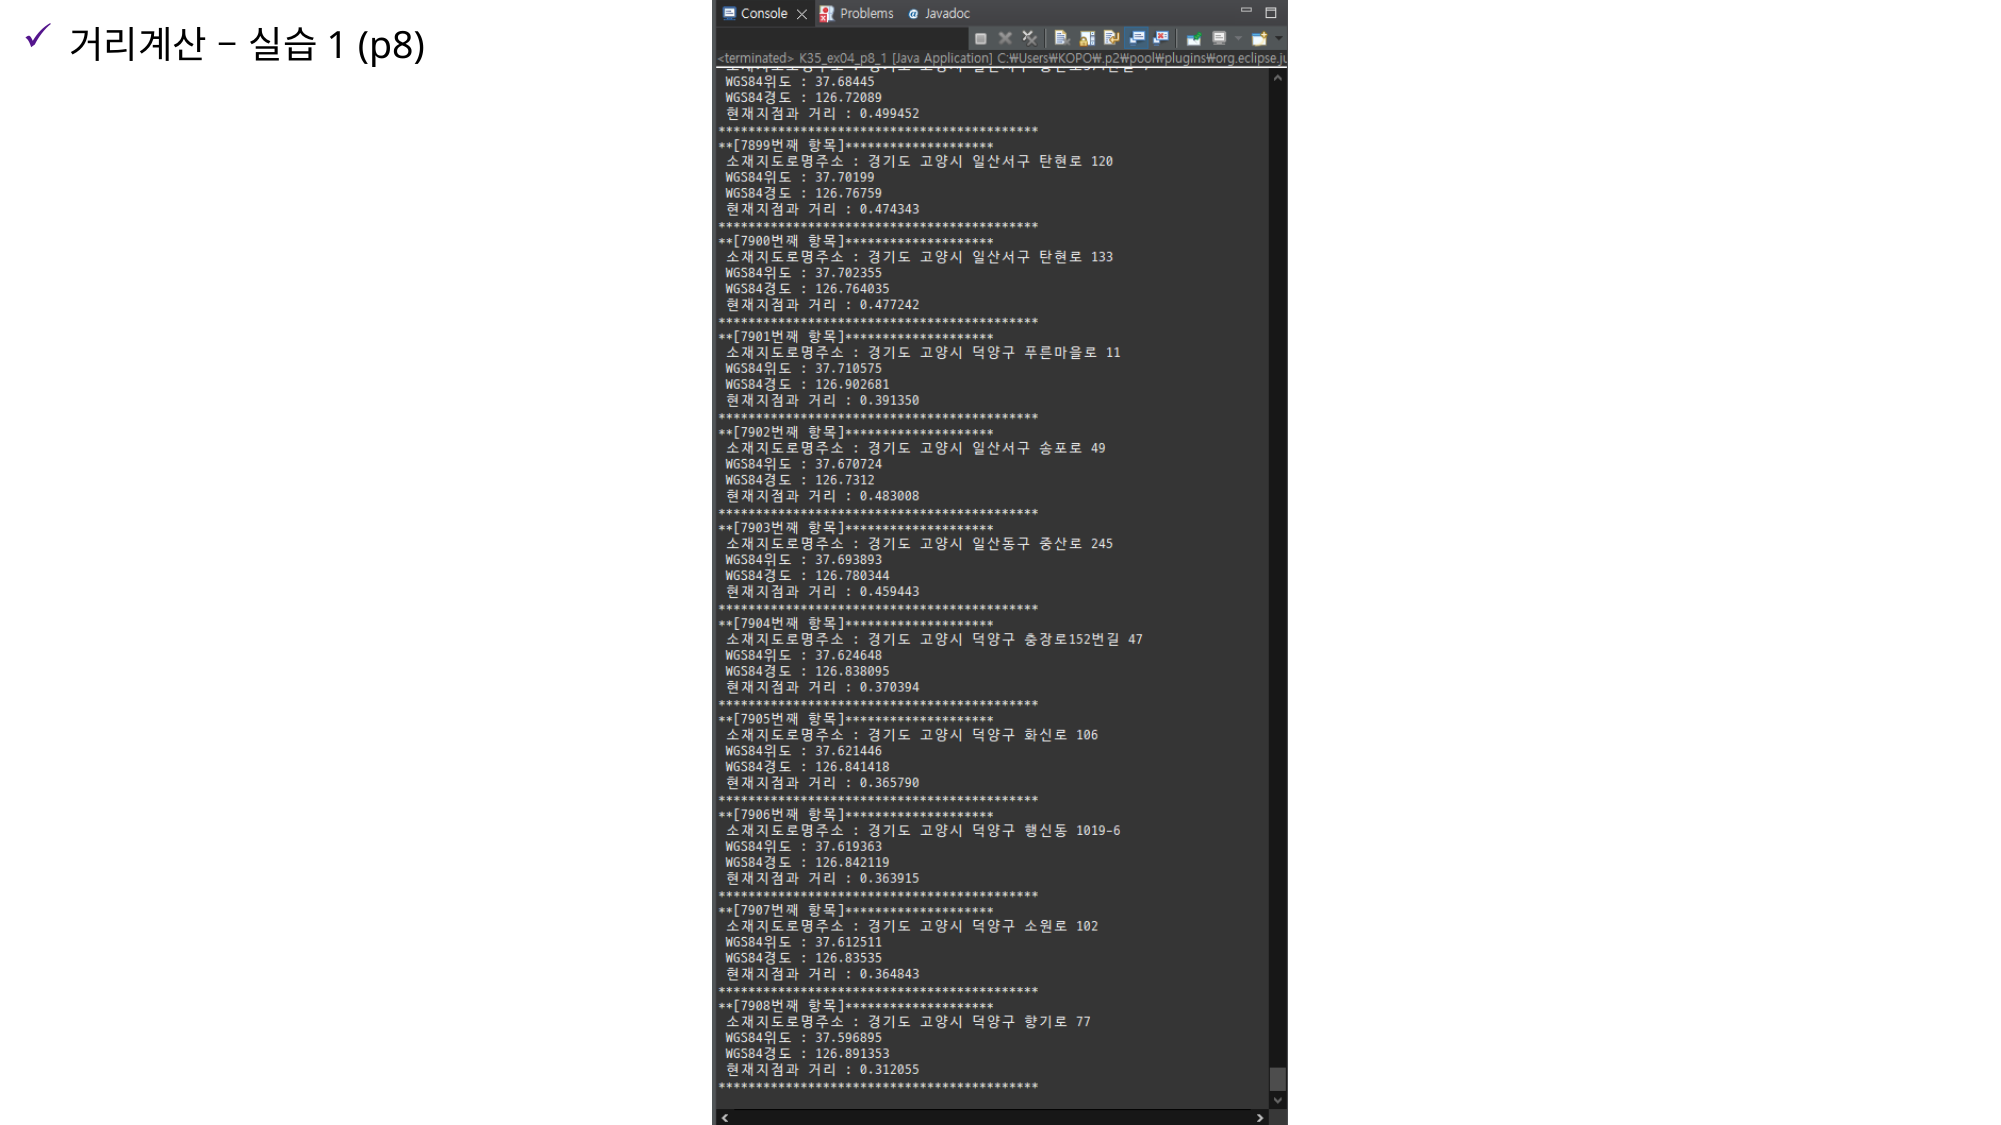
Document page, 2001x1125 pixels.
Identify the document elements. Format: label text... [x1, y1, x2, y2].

text_box 거리계산 – 실습1 (p8) [7, 0, 440, 74]
picture [712, 0, 1288, 1125]
